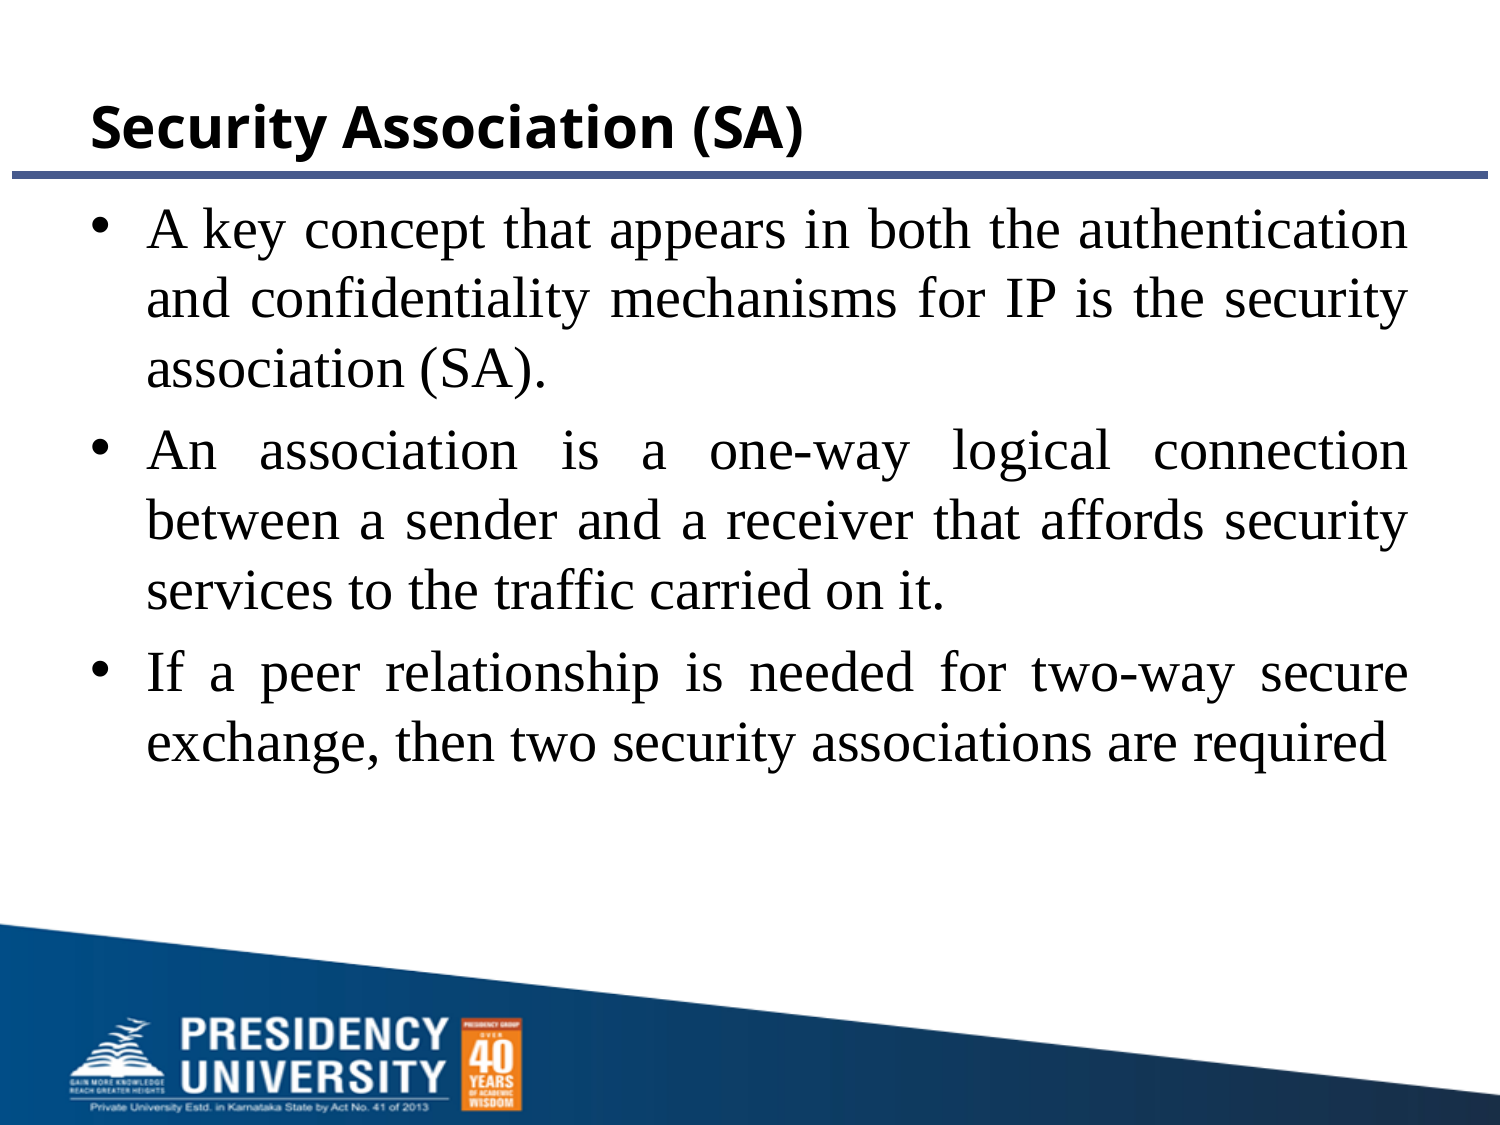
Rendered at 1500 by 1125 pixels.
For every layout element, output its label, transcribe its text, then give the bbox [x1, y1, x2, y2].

list A key concept that appears in both the authentication and confidentiality mechanisms for IP is the security association (SA). An association is a one-way logical connection between a sender and a receiver that affords security services to the traffic carried on it. If a peer relationship is needed for two-way secure exchange, then two security associations are required [75, 182, 1425, 950]
title Security Association (SA) [75, 50, 1425, 168]
picture [0, 921, 1500, 1125]
